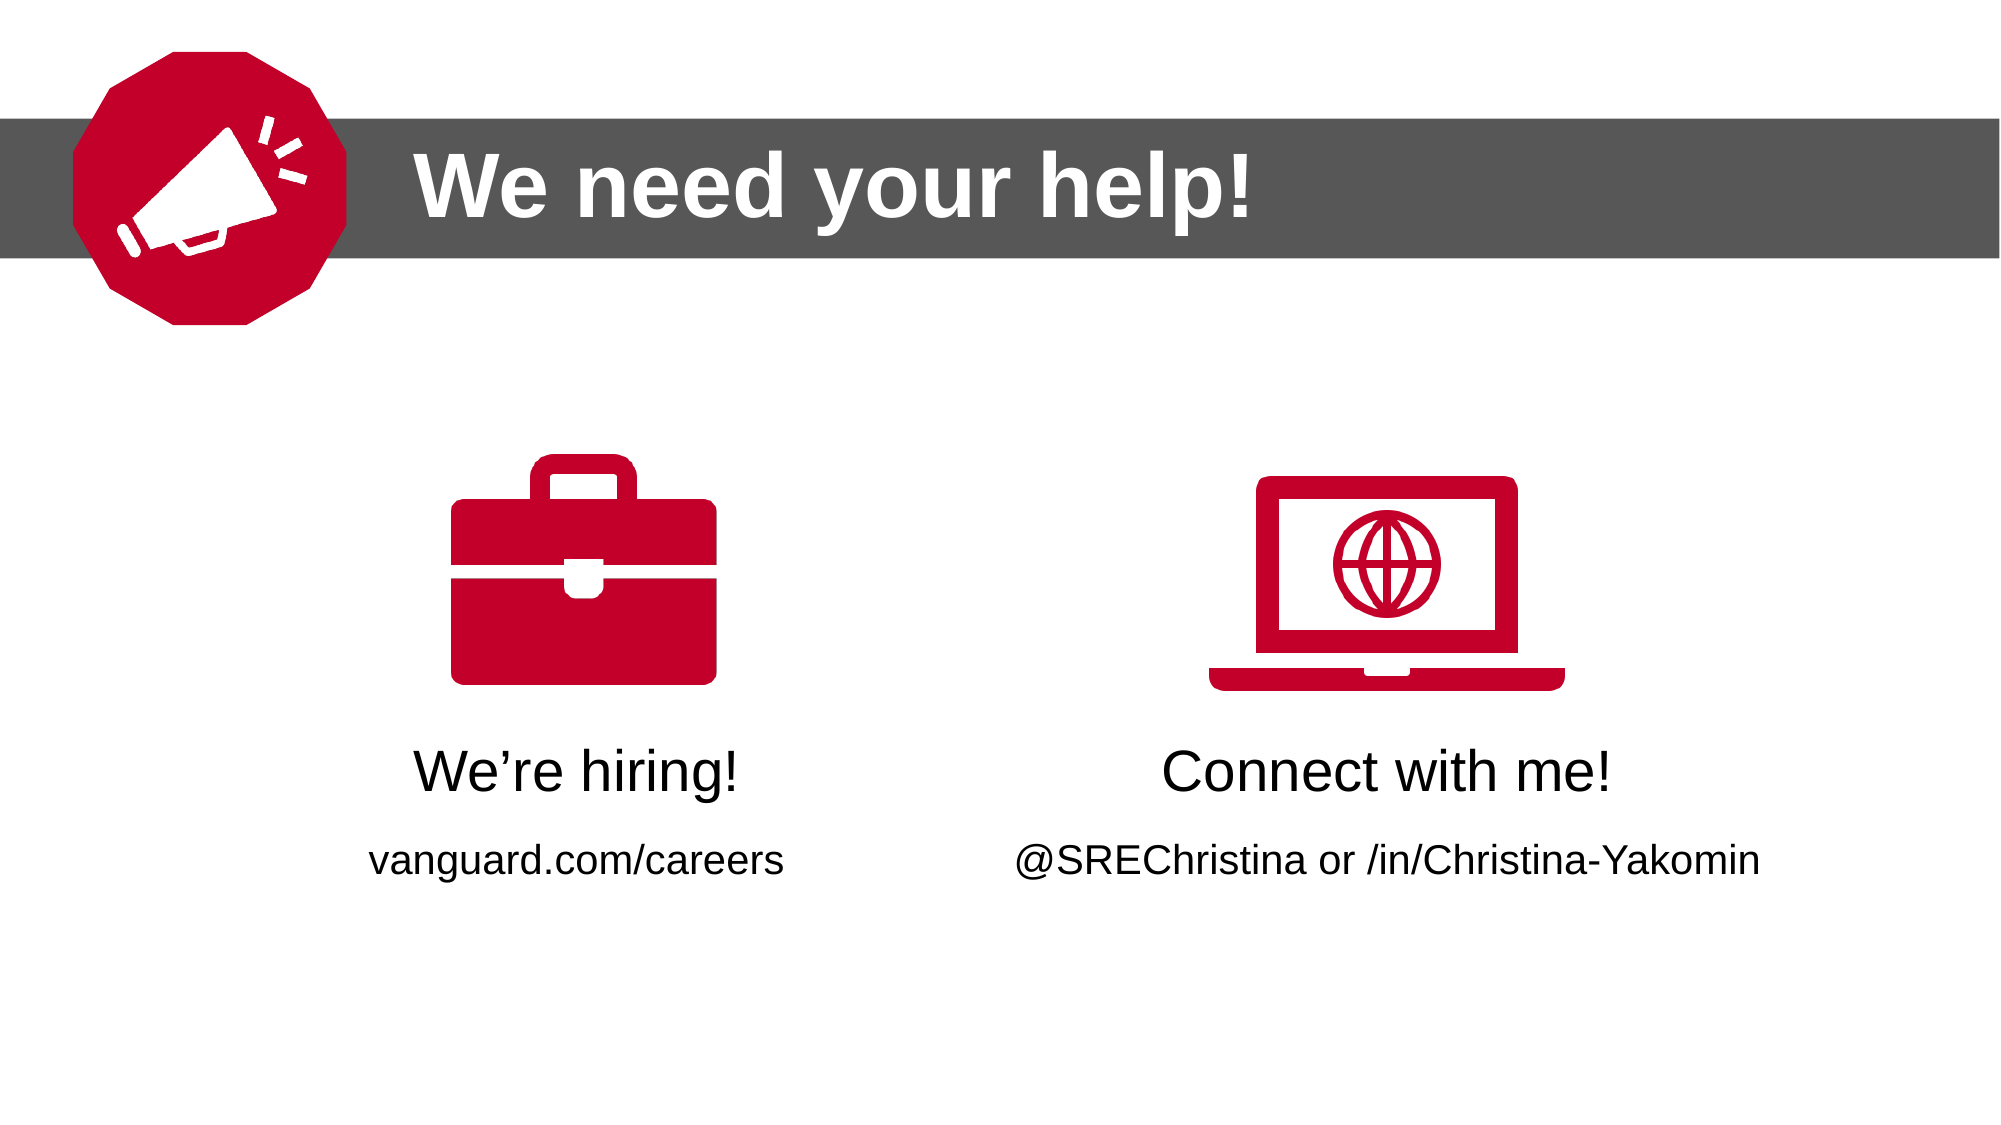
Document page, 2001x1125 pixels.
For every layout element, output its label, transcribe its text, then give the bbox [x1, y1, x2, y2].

picture [92, 71, 327, 306]
text_box Connect with me! @SREChristina or /in/Christina-Yakomin [998, 725, 1777, 891]
text_box [137, 50, 282, 71]
picture [417, 417, 736, 736]
picture [1201, 398, 1572, 768]
text_box [327, 116, 348, 261]
text_box [0, 118, 90, 259]
text_box We’re hiring! vanguard.com/careers [353, 725, 800, 891]
title We need your help! [398, 78, 1290, 297]
text_box [1290, 118, 2000, 259]
text_box [329, 118, 398, 259]
text_box [138, 306, 282, 327]
text_box [72, 117, 92, 260]
